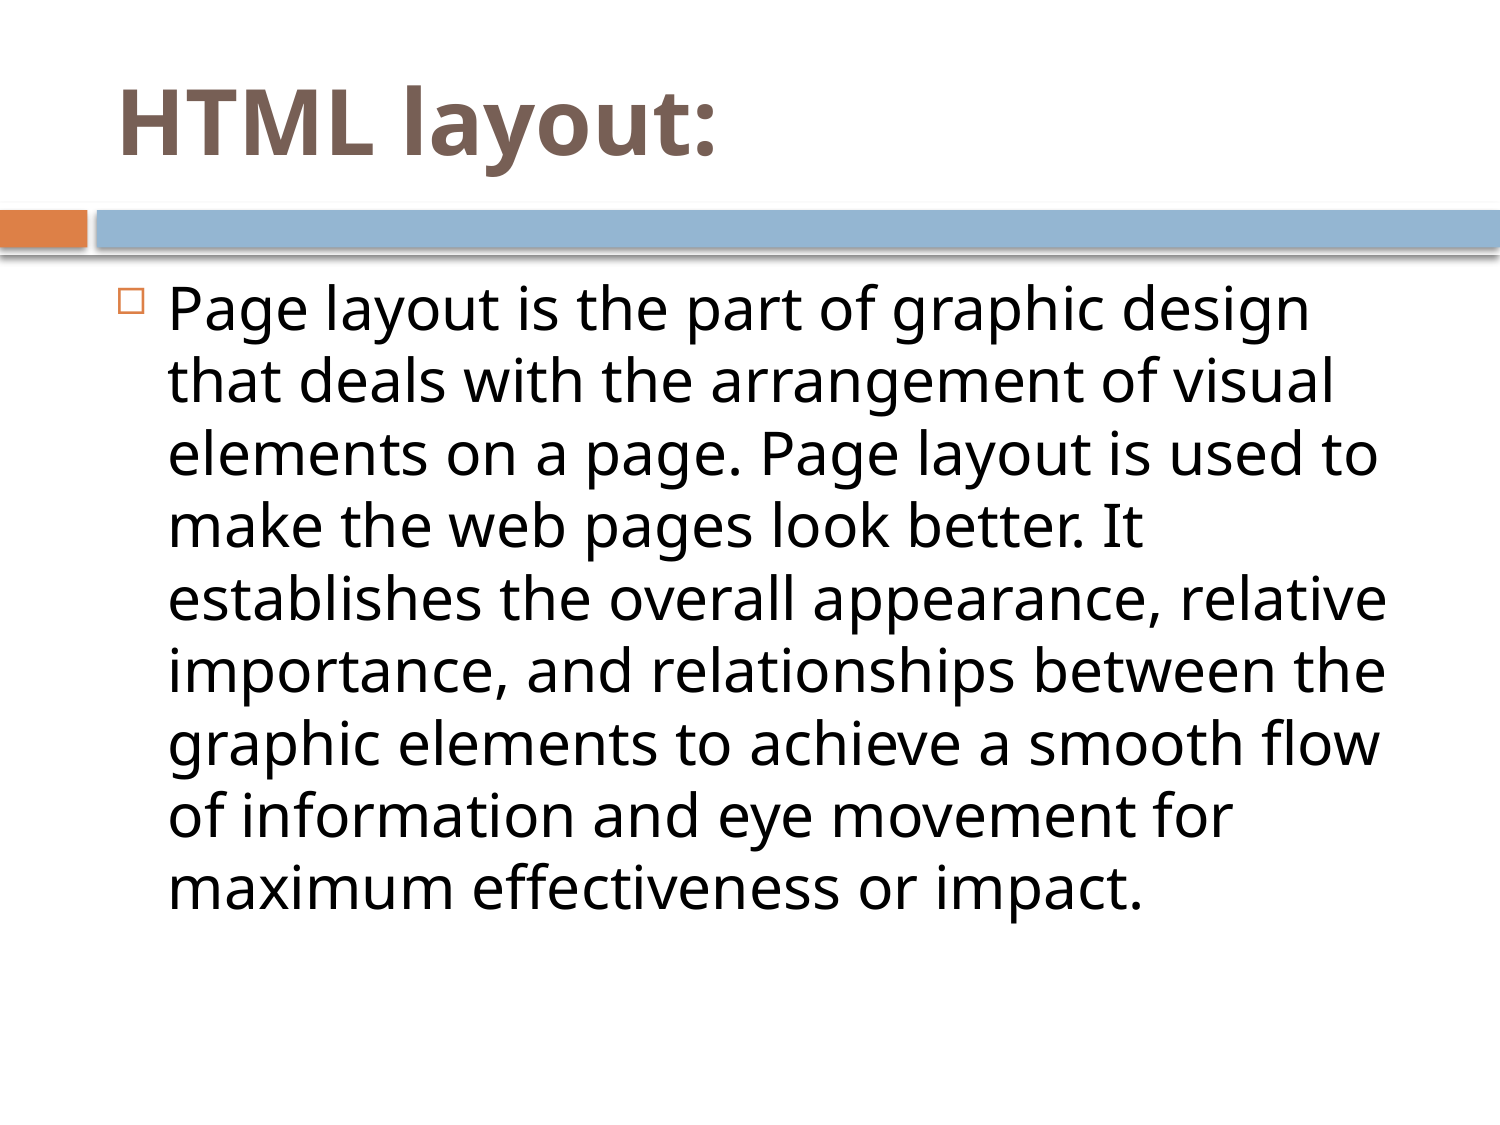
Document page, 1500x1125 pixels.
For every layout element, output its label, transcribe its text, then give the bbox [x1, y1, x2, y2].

title HTML layout: [100, 37, 1438, 200]
list Page layout is the part of graphic design that deals with the arrangement of visual elements on a page. Page layout is used to make the web pages look better. It establishes the overall appearance, relative importance, and relationships between the graphic elements to achieve a smooth flow of information and eye movement for maximum effectiveness or impact. [100, 262, 1438, 1000]
